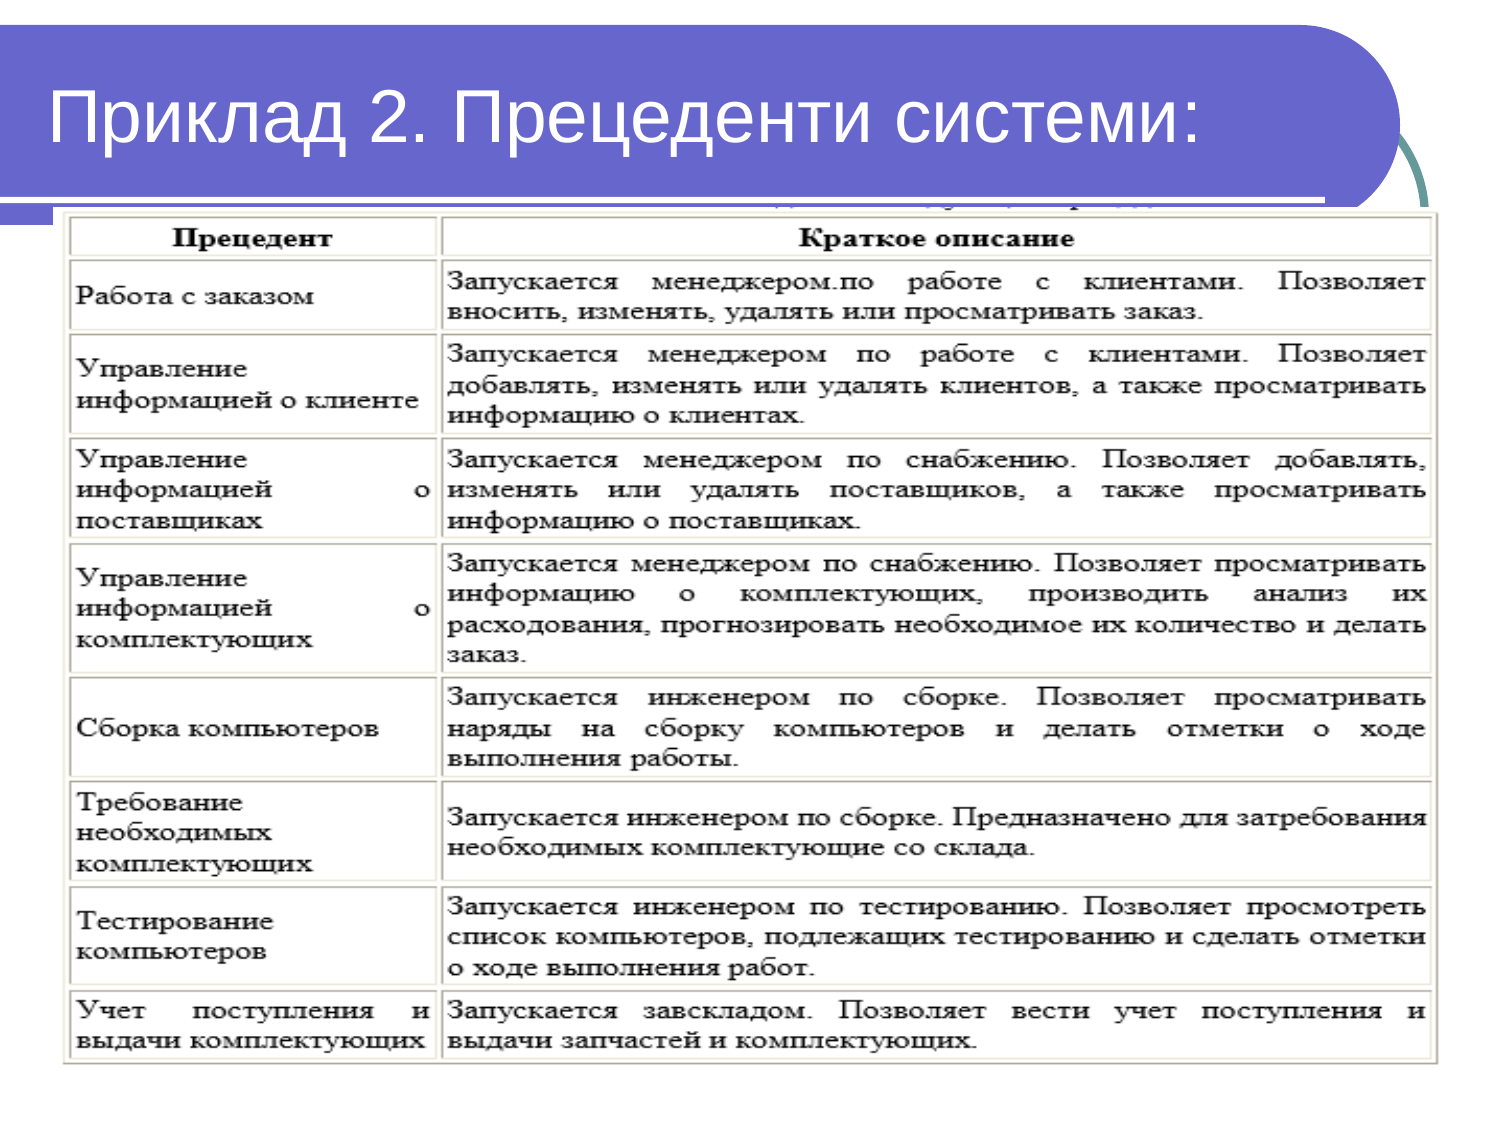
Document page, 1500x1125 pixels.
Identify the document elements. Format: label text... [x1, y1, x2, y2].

title Приклад 2. Прецеденти системи: [31, 37, 1348, 188]
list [52, 207, 1448, 1068]
